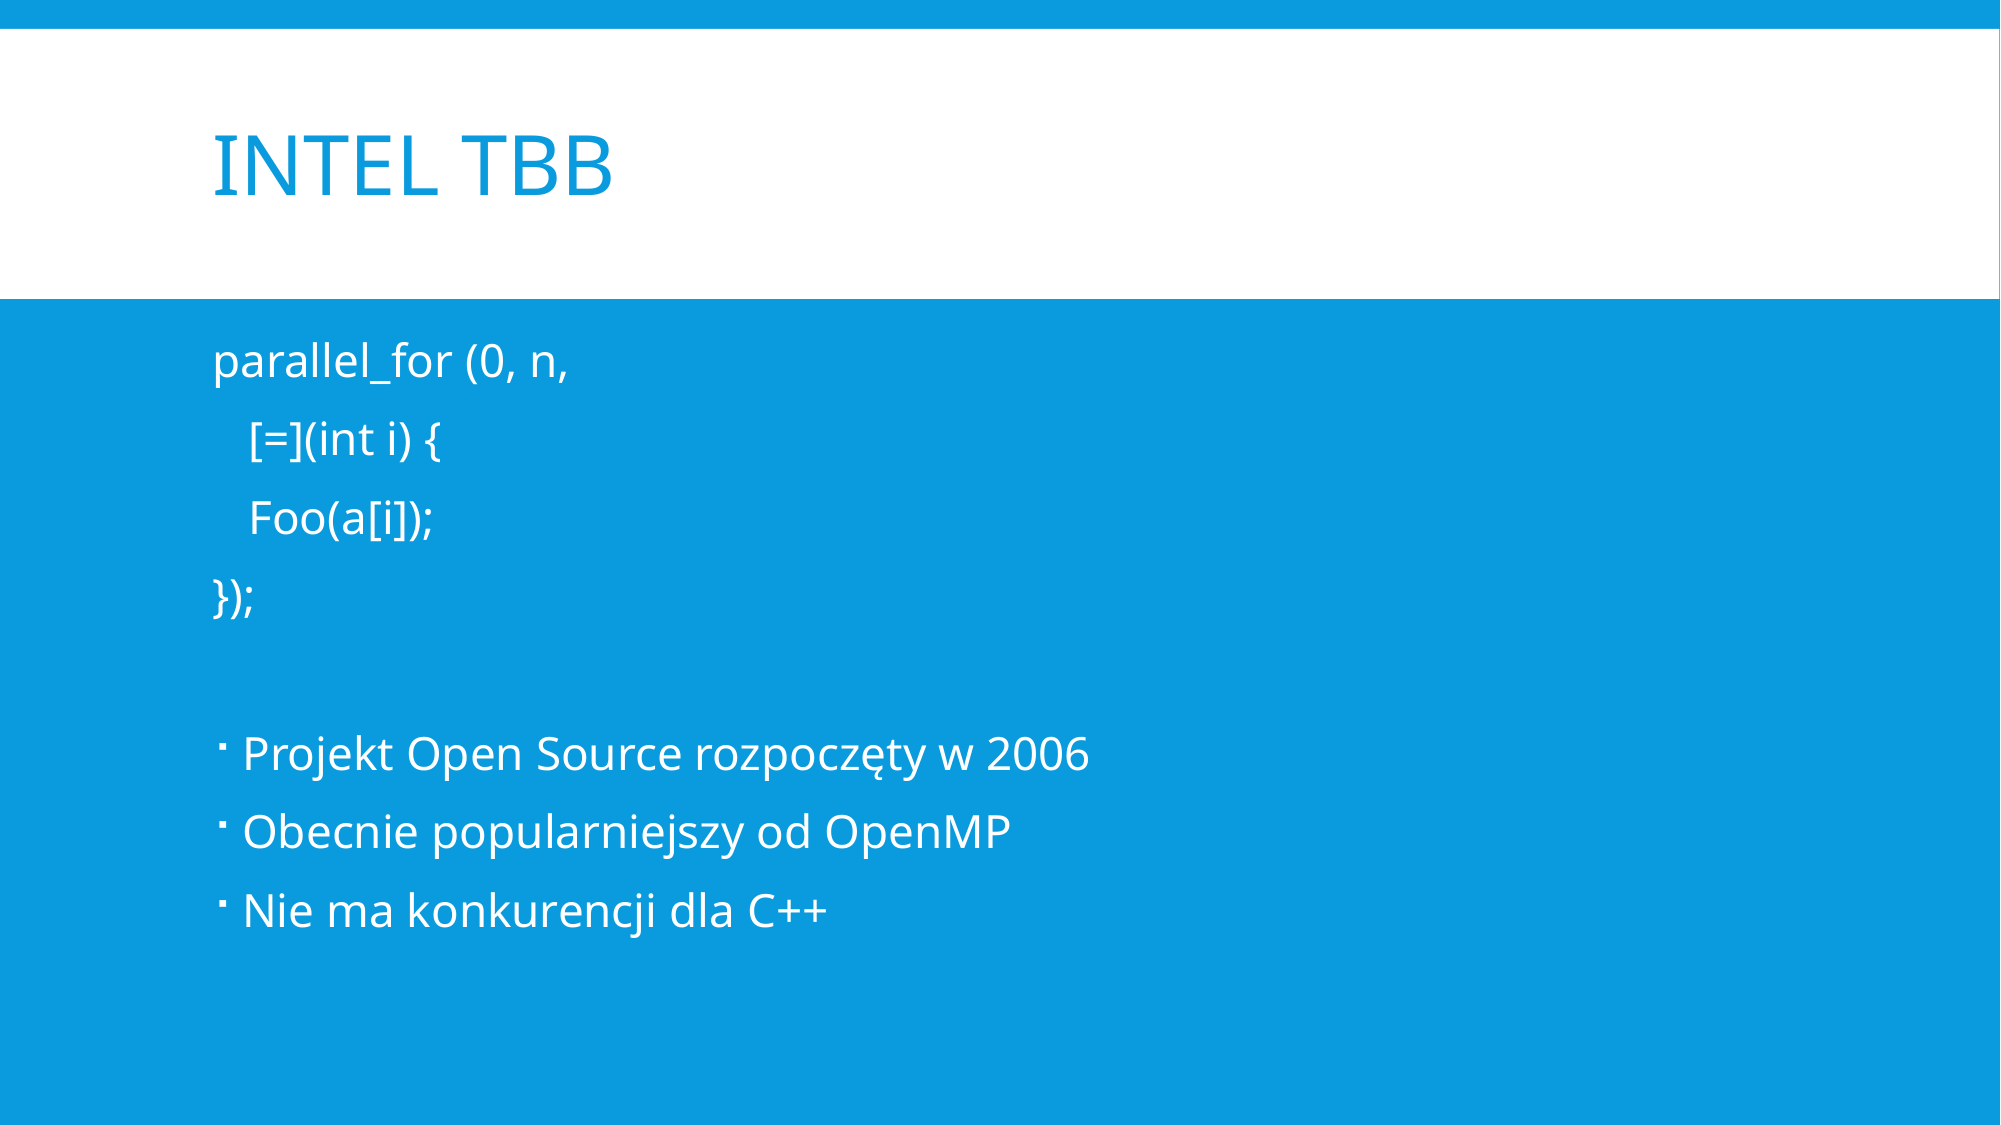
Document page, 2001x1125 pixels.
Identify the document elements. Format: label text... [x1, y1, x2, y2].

list parallel_for (0, n, [=](int i) { Foo(a[i]); }); Projekt Open Source rozpoczęty w 2006 Obecnie popularniejszy od OpenMP Nie ma konkurencji dla C++ [197, 329, 1803, 1020]
title Intel tbb [197, 46, 1803, 295]
